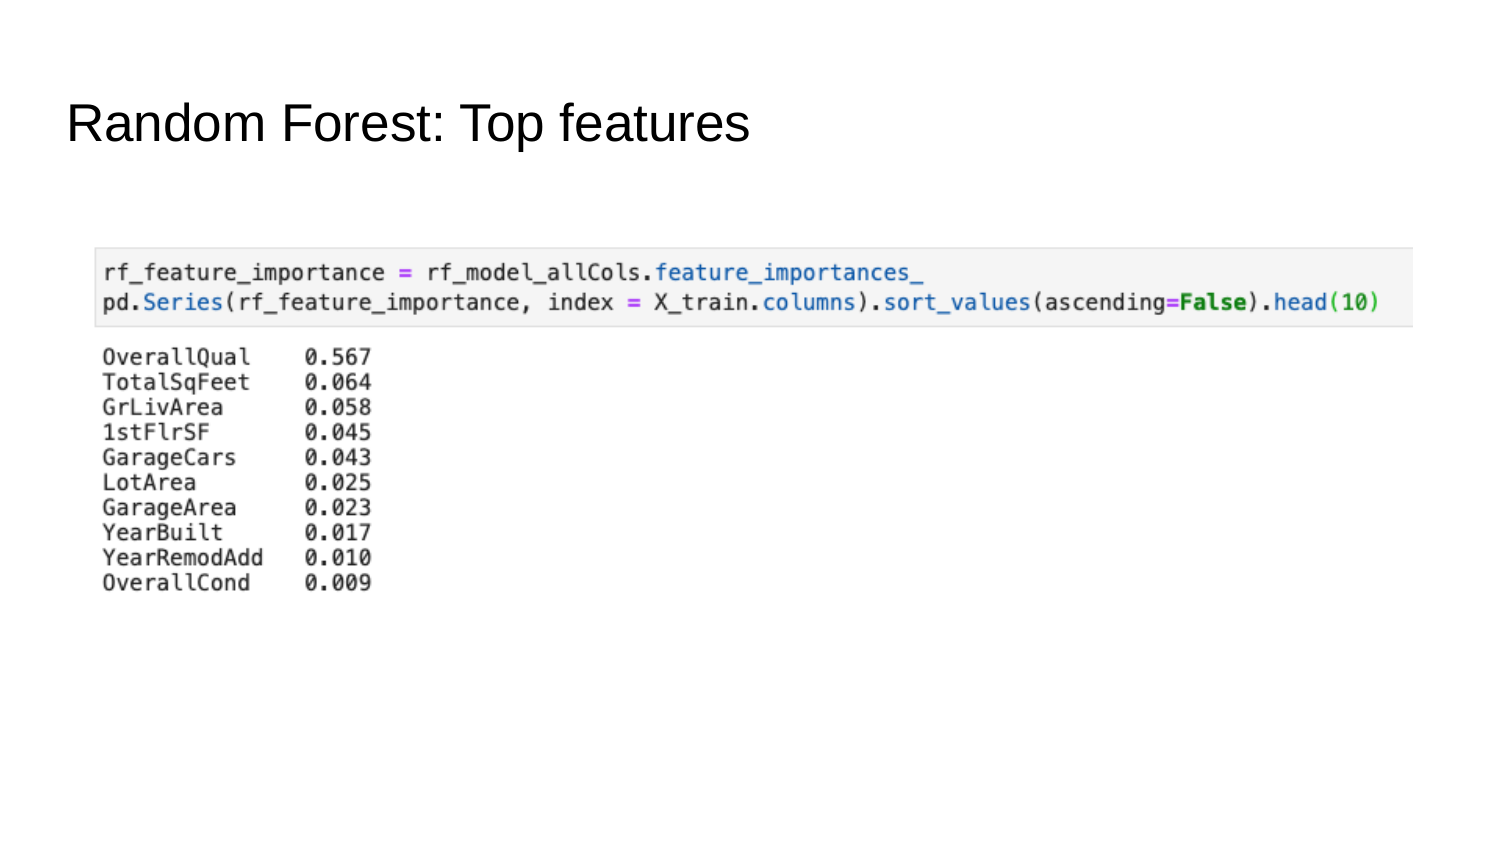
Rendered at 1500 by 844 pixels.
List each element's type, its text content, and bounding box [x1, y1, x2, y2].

title Random Forest: Top features [51, 72, 1449, 167]
picture [87, 246, 1413, 598]
